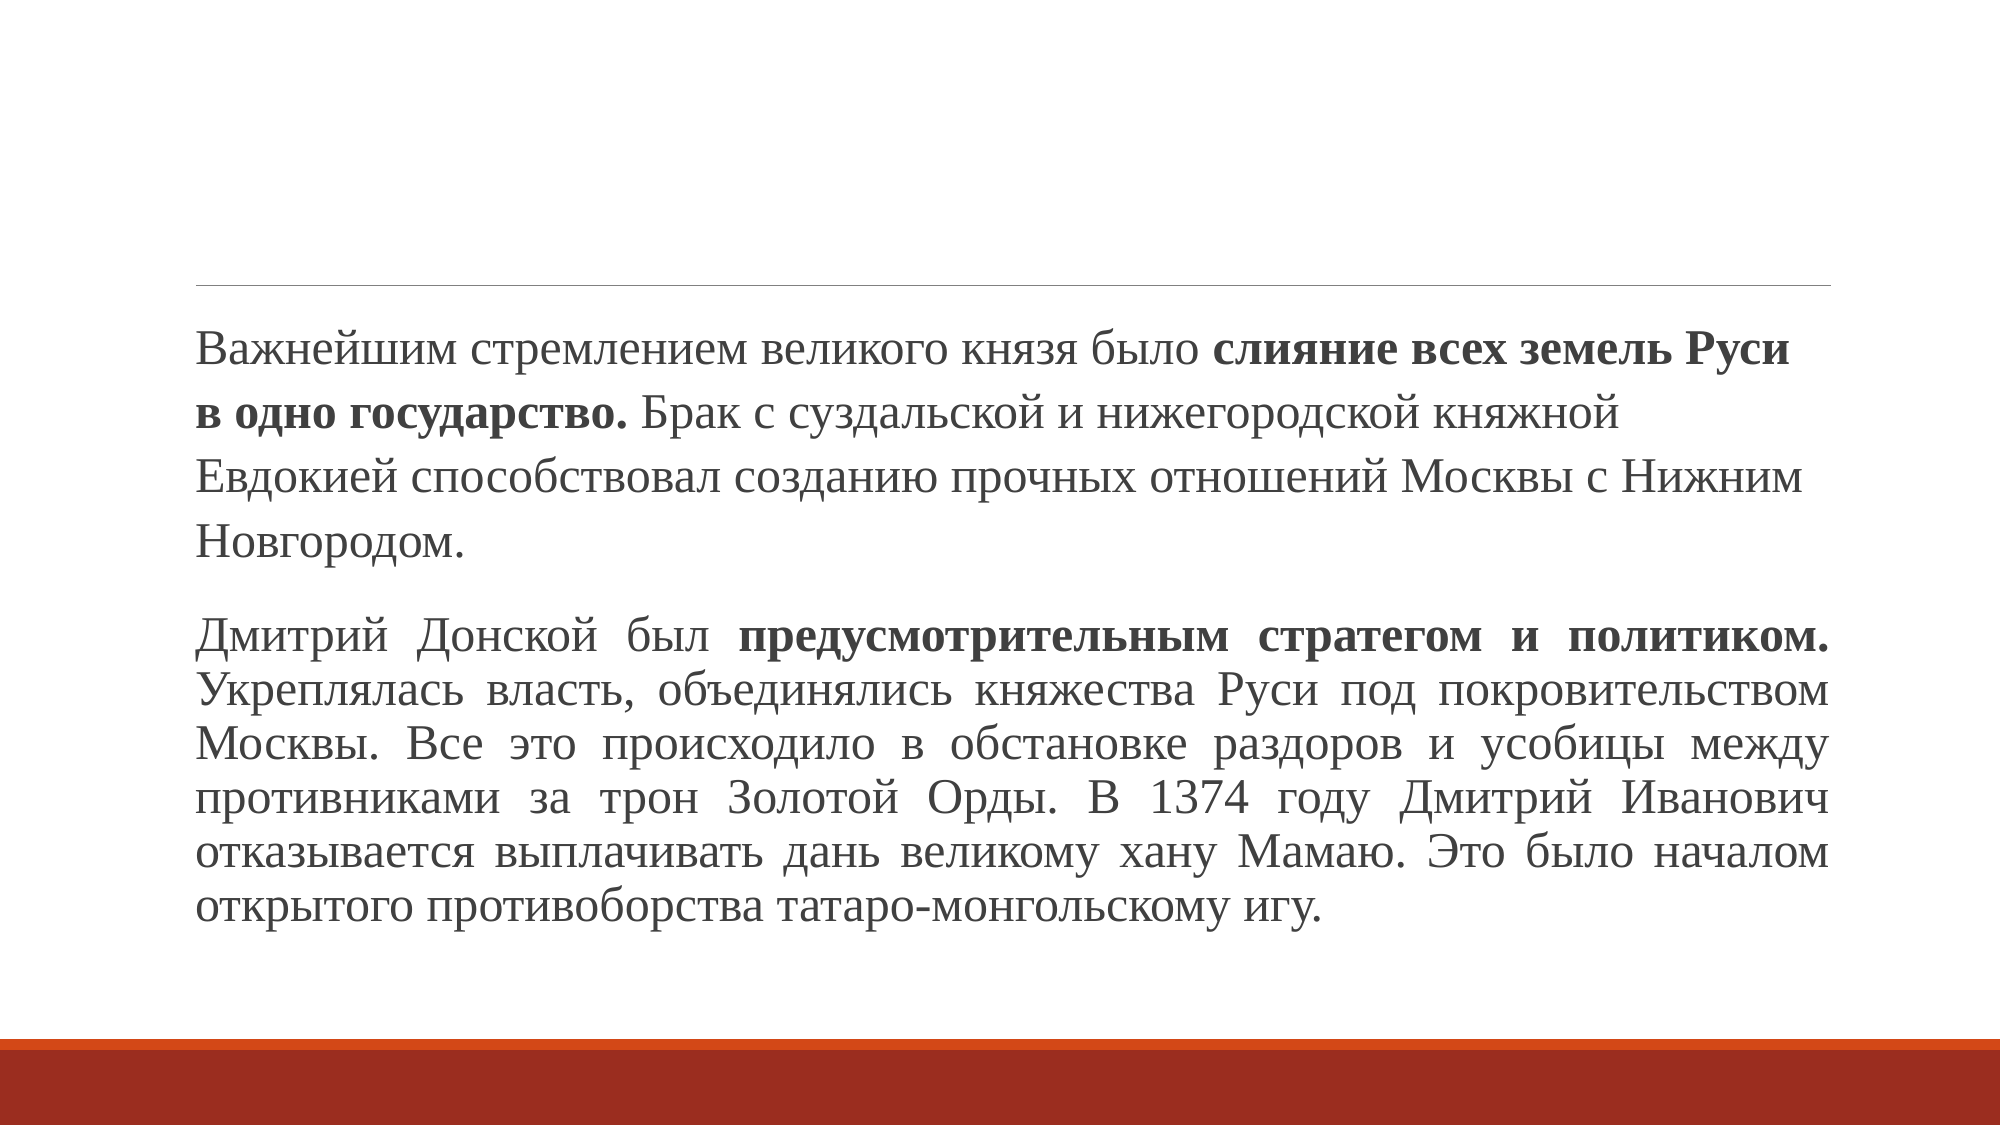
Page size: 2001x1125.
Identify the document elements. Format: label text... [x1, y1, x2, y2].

list Важнейшим стремлением великого князя было слияние всех земель Руси в одно государство. Брак с суздальской и нижегородской княжной Евдокией способствовал созданию прочных отношений Москвы с Нижним Новгородом. Дмитрий Донской был предусмотрительным стратегом и политиком. Укреплялась власть, объединялись княжества Руси под покровительством Москвы. Все это происходило в обстановке раздоров и усобицы между противниками за трон Золотой Орды. В 1374 году Дмитрий Иванович отказывается выплачивать дань великому хану Мамаю. Это было началом открытого противоборства татаро-монгольскому игу. [180, 302, 1830, 963]
